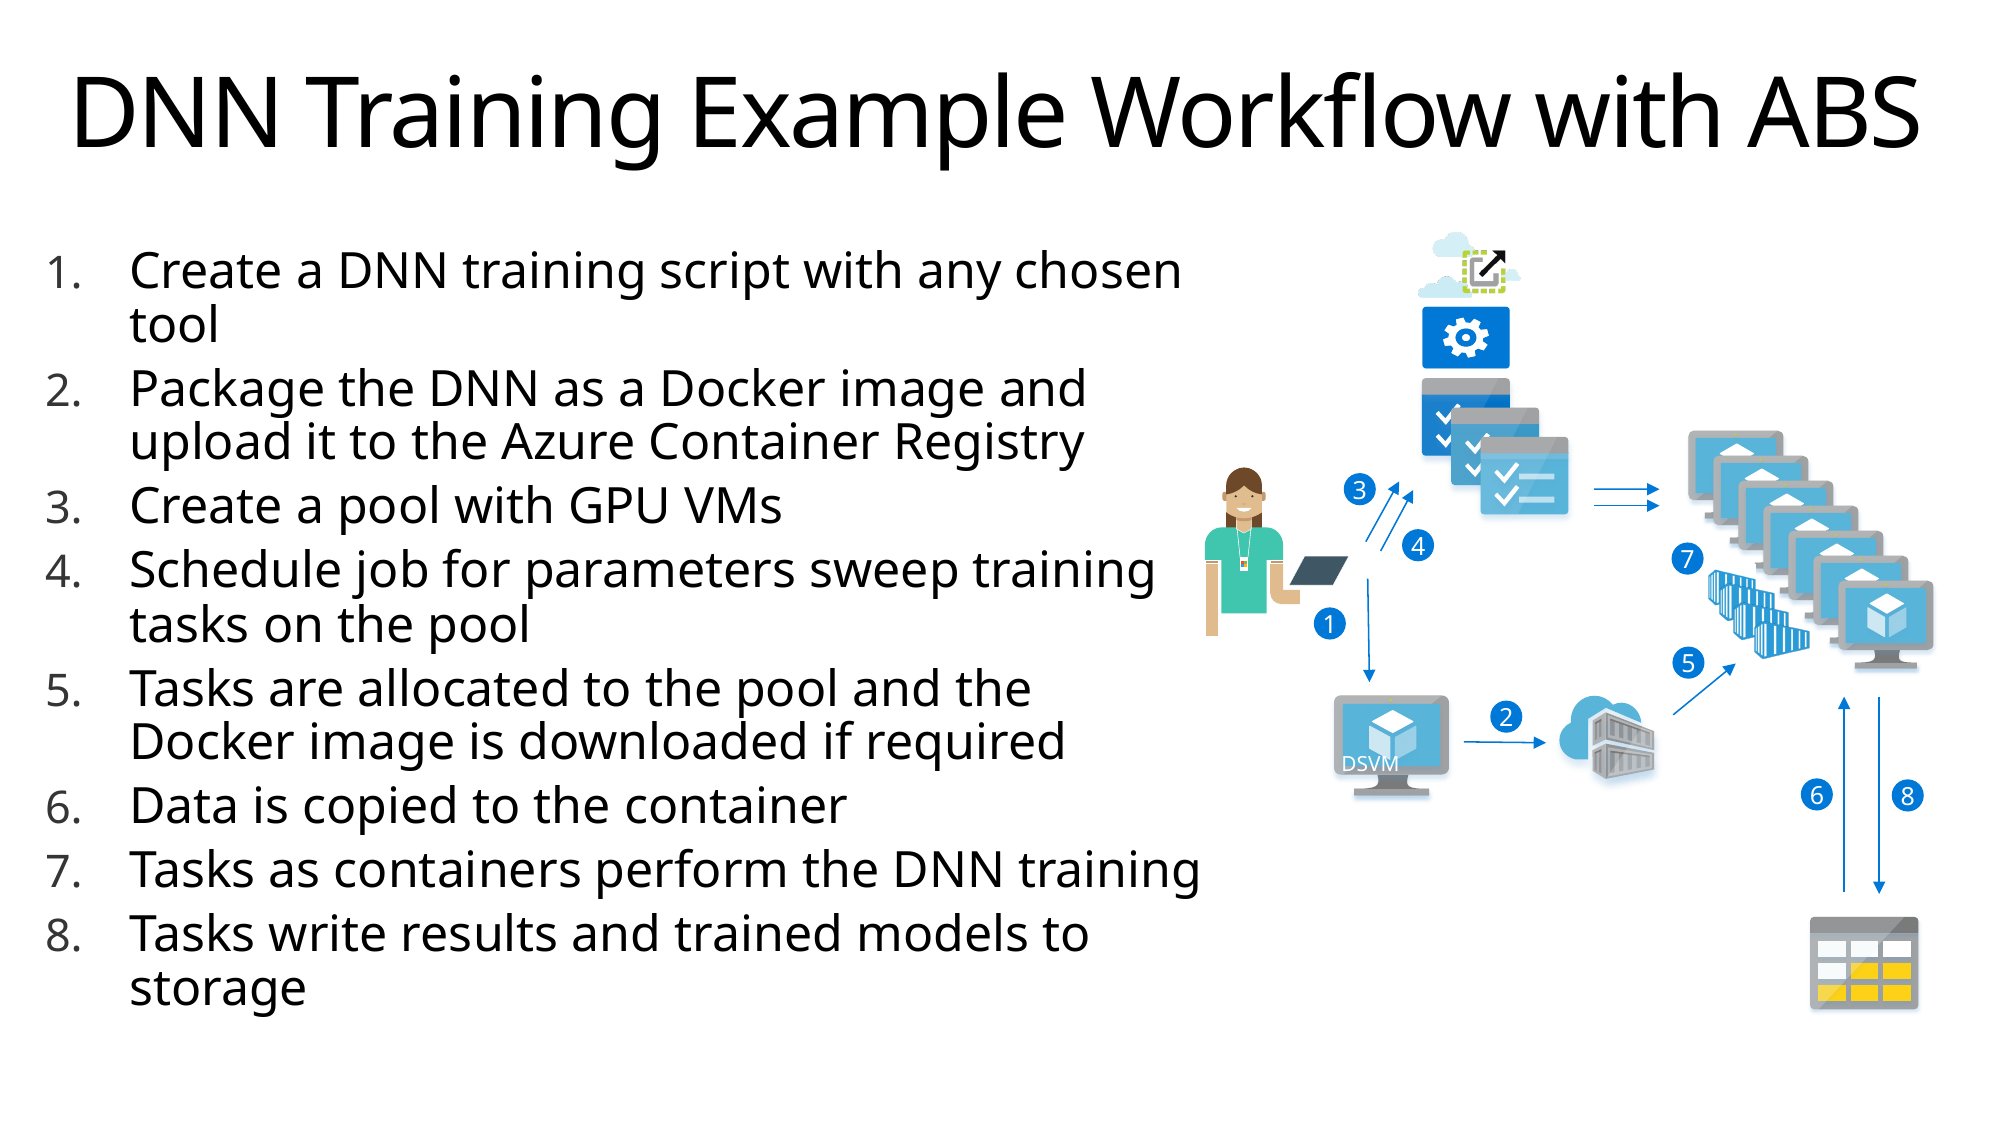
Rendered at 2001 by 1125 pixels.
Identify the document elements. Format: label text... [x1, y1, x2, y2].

picture [1681, 426, 1940, 678]
text_box 7 [1670, 541, 1705, 576]
picture [1411, 229, 1579, 529]
text_box 2 [1489, 699, 1524, 734]
picture [1804, 913, 1924, 1018]
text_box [1365, 481, 1400, 542]
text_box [1673, 663, 1737, 716]
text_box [1380, 489, 1414, 552]
text_box 3 [1350, 472, 1375, 507]
text_box 4 [1402, 529, 1435, 563]
text_box 6 [1799, 777, 1834, 812]
title DNN Training Example Workflow with ABS [44, 47, 1957, 196]
list Create a DNN training script with any chosen tool Package the DNN as a Docker image and upload it to the Azure Container Registry Create a pool with GPU VMs Schedule job for parameters sweep training tasks on the pool Tasks are allocated to the pool and the Docker image is downloaded if required Data is copied to the container Tasks as containers perform the DNN training Tasks write results and trained models to storage [21, 230, 1236, 1125]
picture [1545, 687, 1668, 798]
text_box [1326, 691, 1457, 806]
picture [1203, 466, 1350, 638]
text_box 5 [1671, 645, 1706, 670]
text_box 8 [1890, 778, 1925, 813]
